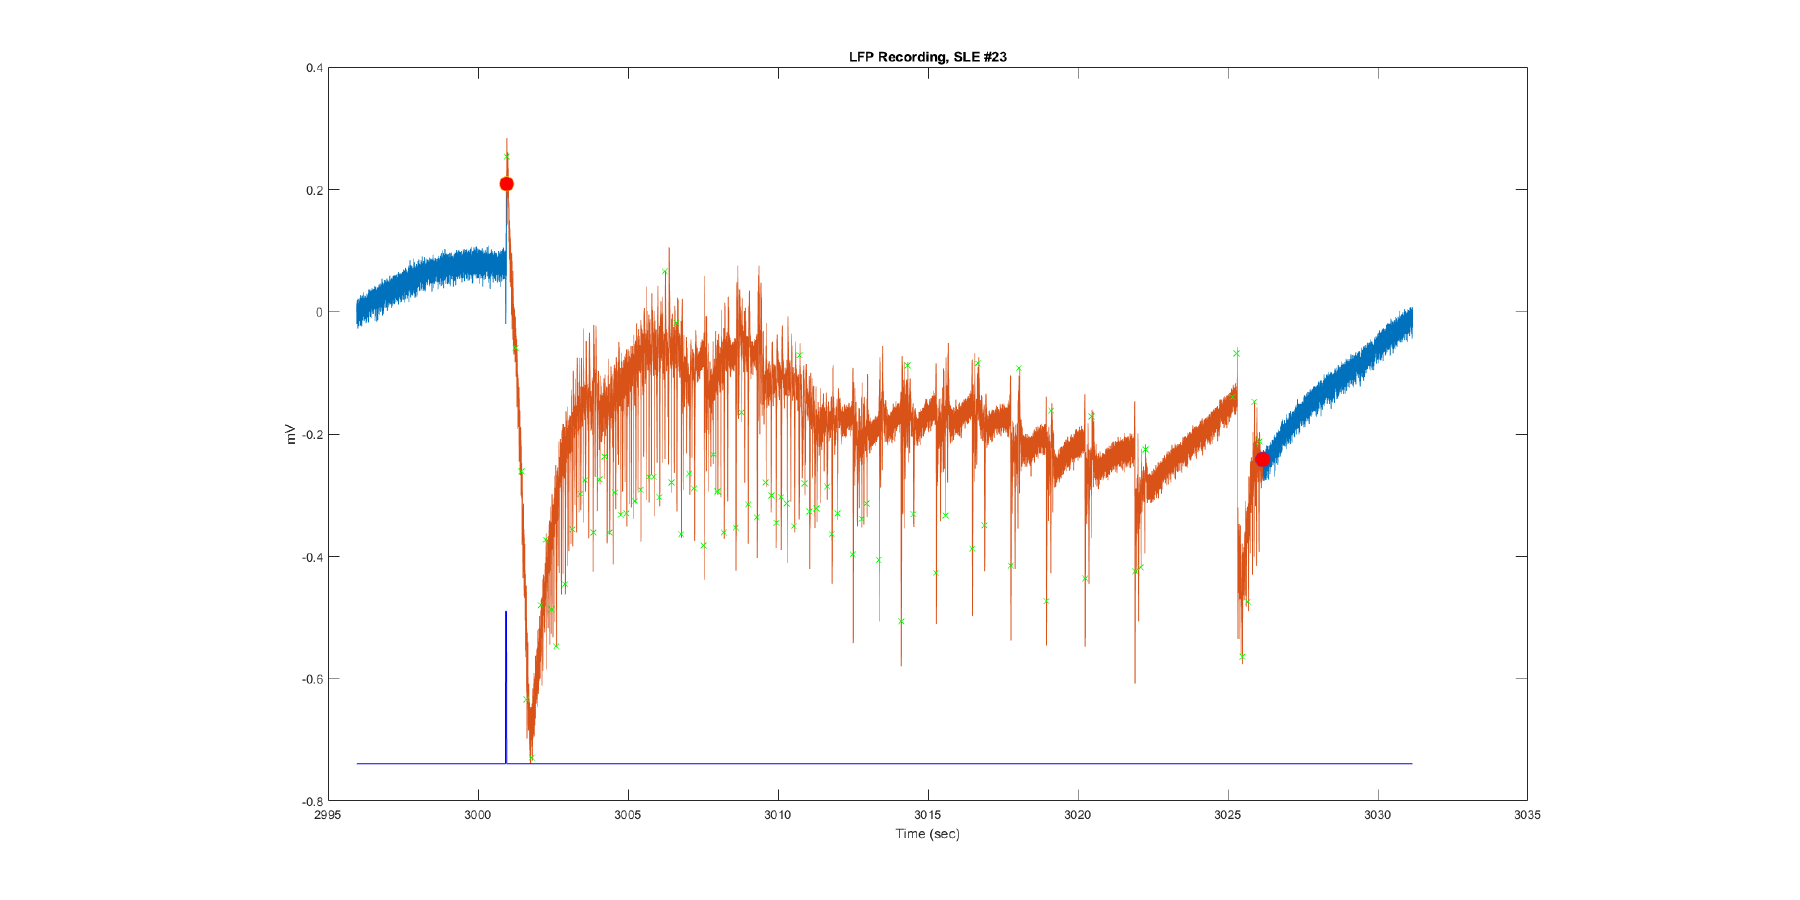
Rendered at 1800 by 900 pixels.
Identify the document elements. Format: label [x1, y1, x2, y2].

picture [126, 0, 1674, 900]
